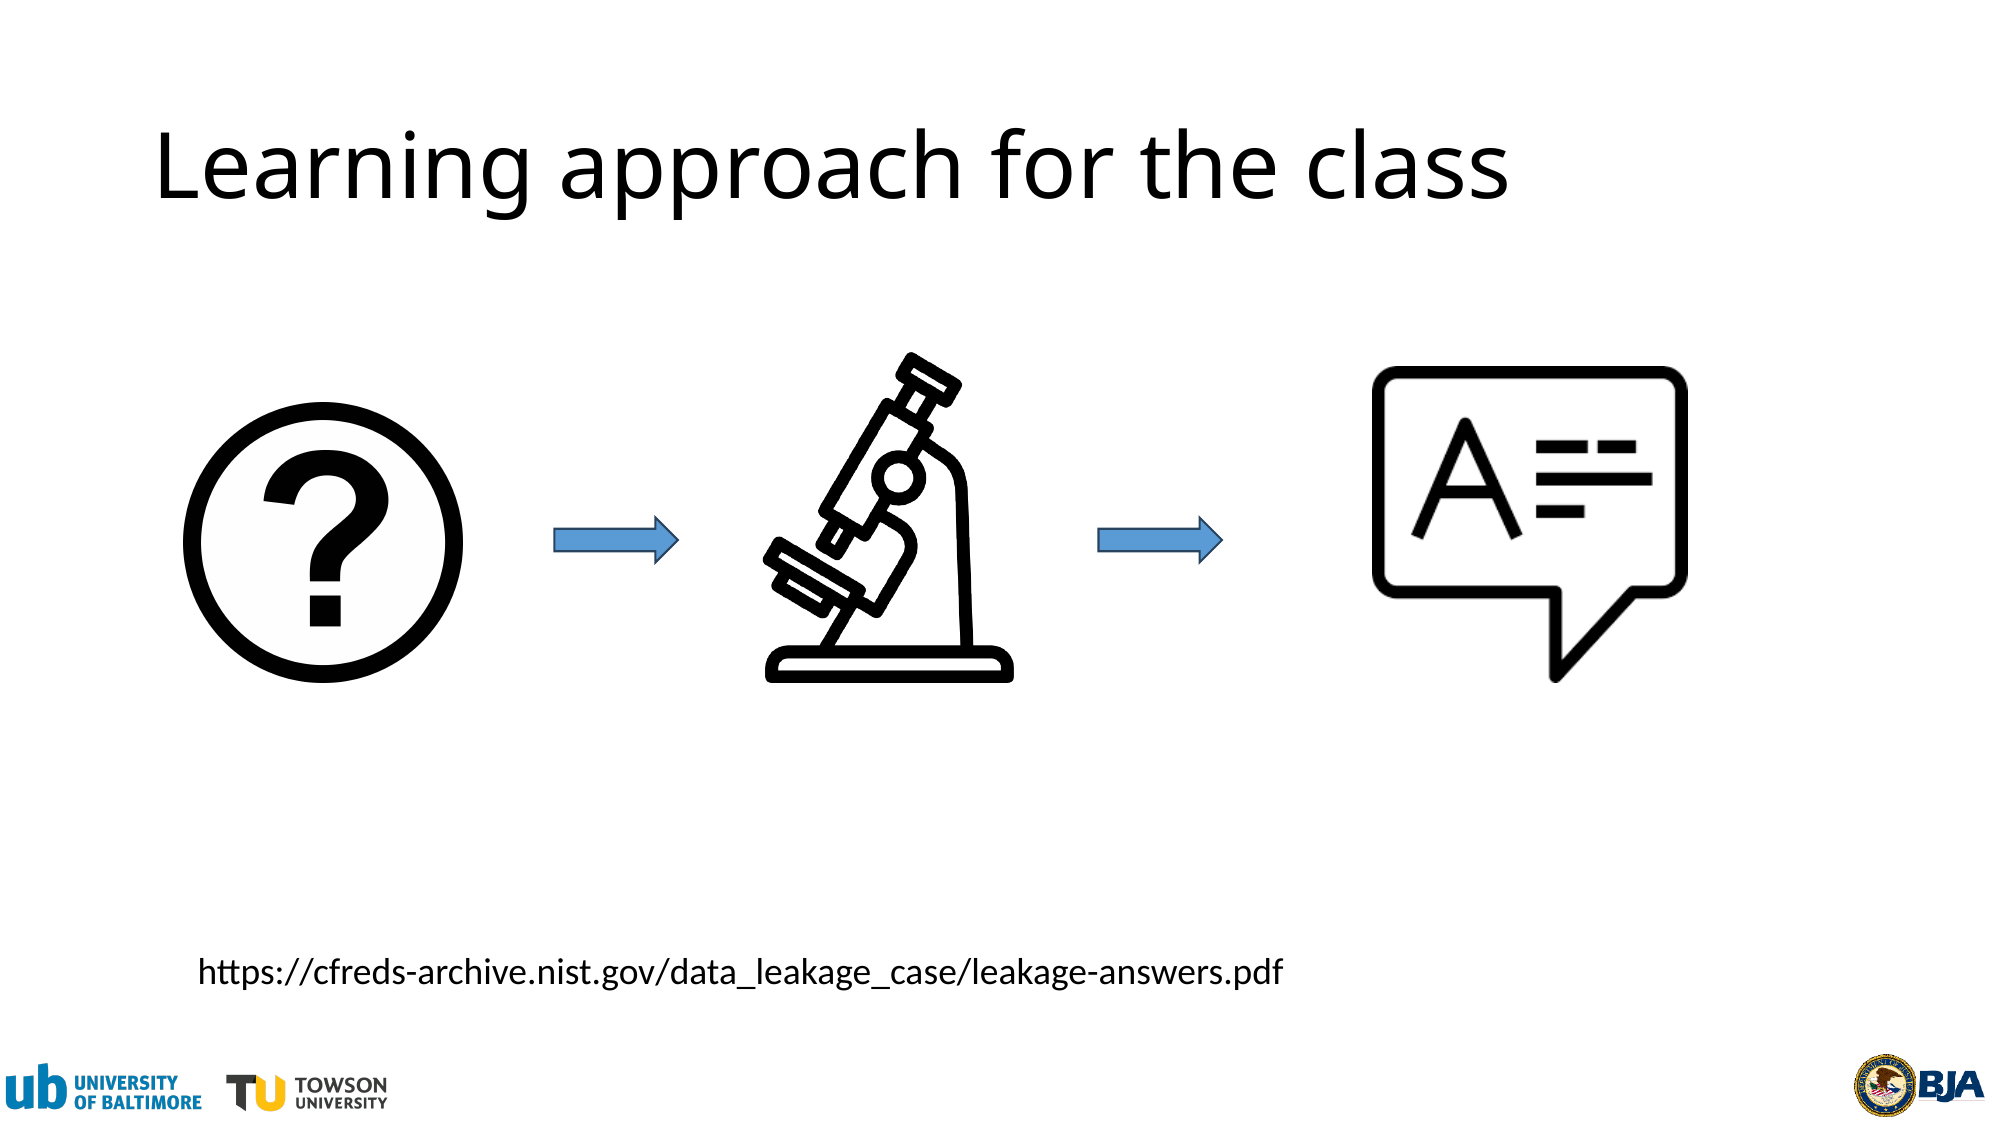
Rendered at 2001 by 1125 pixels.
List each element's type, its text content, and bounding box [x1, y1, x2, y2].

picture [1371, 366, 1688, 683]
picture [723, 352, 1053, 683]
picture [1854, 1054, 1986, 1117]
text_box [553, 515, 680, 565]
text_box [1097, 515, 1224, 565]
picture [0, 1031, 407, 1125]
picture [183, 402, 463, 683]
title Learning approach for the class [137, 59, 1863, 278]
text_box https://cfreds-archive.nist.gov/data_leakage_case/leakage-answers.pdf [183, 940, 1688, 1000]
